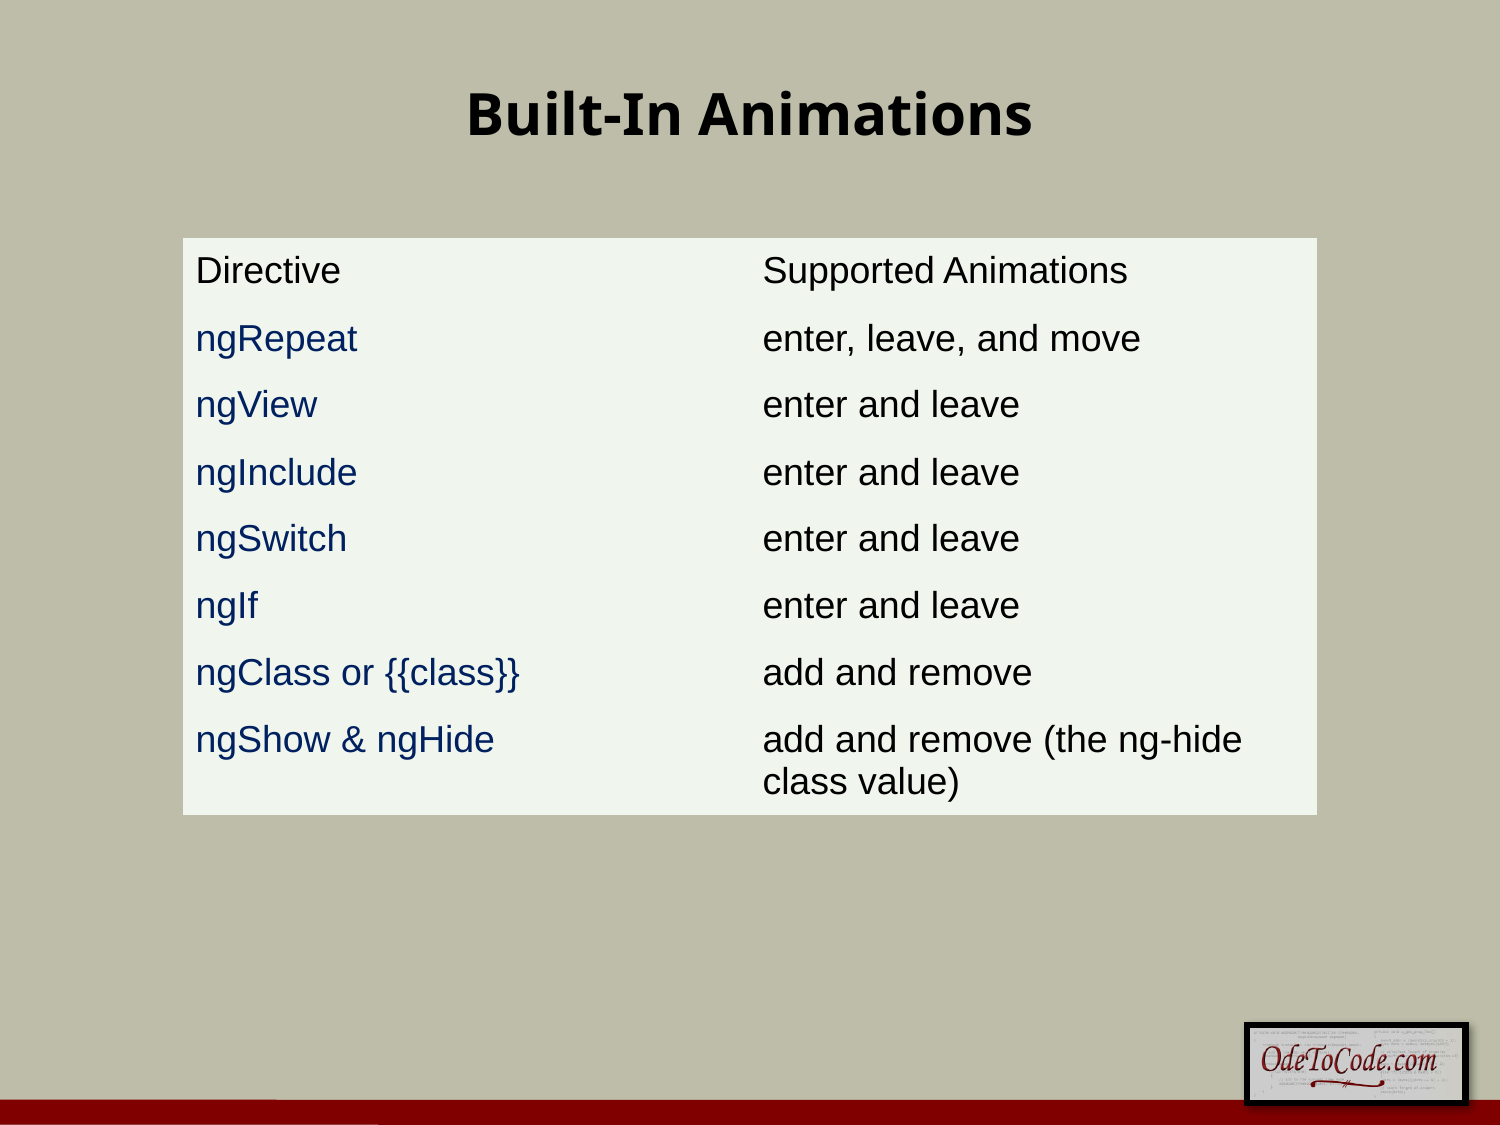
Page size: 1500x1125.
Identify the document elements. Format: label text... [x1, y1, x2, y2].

table_cell ngShow & ngHide [183, 706, 750, 815]
table_cell enter and leave [750, 572, 1317, 639]
table_cell add and remove [750, 639, 1317, 706]
table_header Directive [183, 238, 750, 304]
table_cell enter and leave [750, 438, 1317, 505]
table_cell ngInclude [183, 438, 750, 505]
table_cell ngIf [183, 572, 750, 639]
table_cell ngRepeat [183, 304, 750, 371]
title Built-In Animations [74, 49, 1426, 176]
table_cell enter and leave [750, 505, 1317, 572]
table_cell enter, leave, and move [750, 304, 1317, 371]
picture [1250, 1028, 1462, 1100]
table_cell ngSwitch [183, 505, 750, 572]
table_cell ngView [183, 371, 750, 438]
table_cell ngClass or {{class}} [183, 639, 750, 706]
table_cell enter and leave [750, 371, 1317, 438]
table_cell add and remove (the ng-hide class value) [750, 706, 1317, 815]
table_header Supported Animations [750, 238, 1317, 304]
